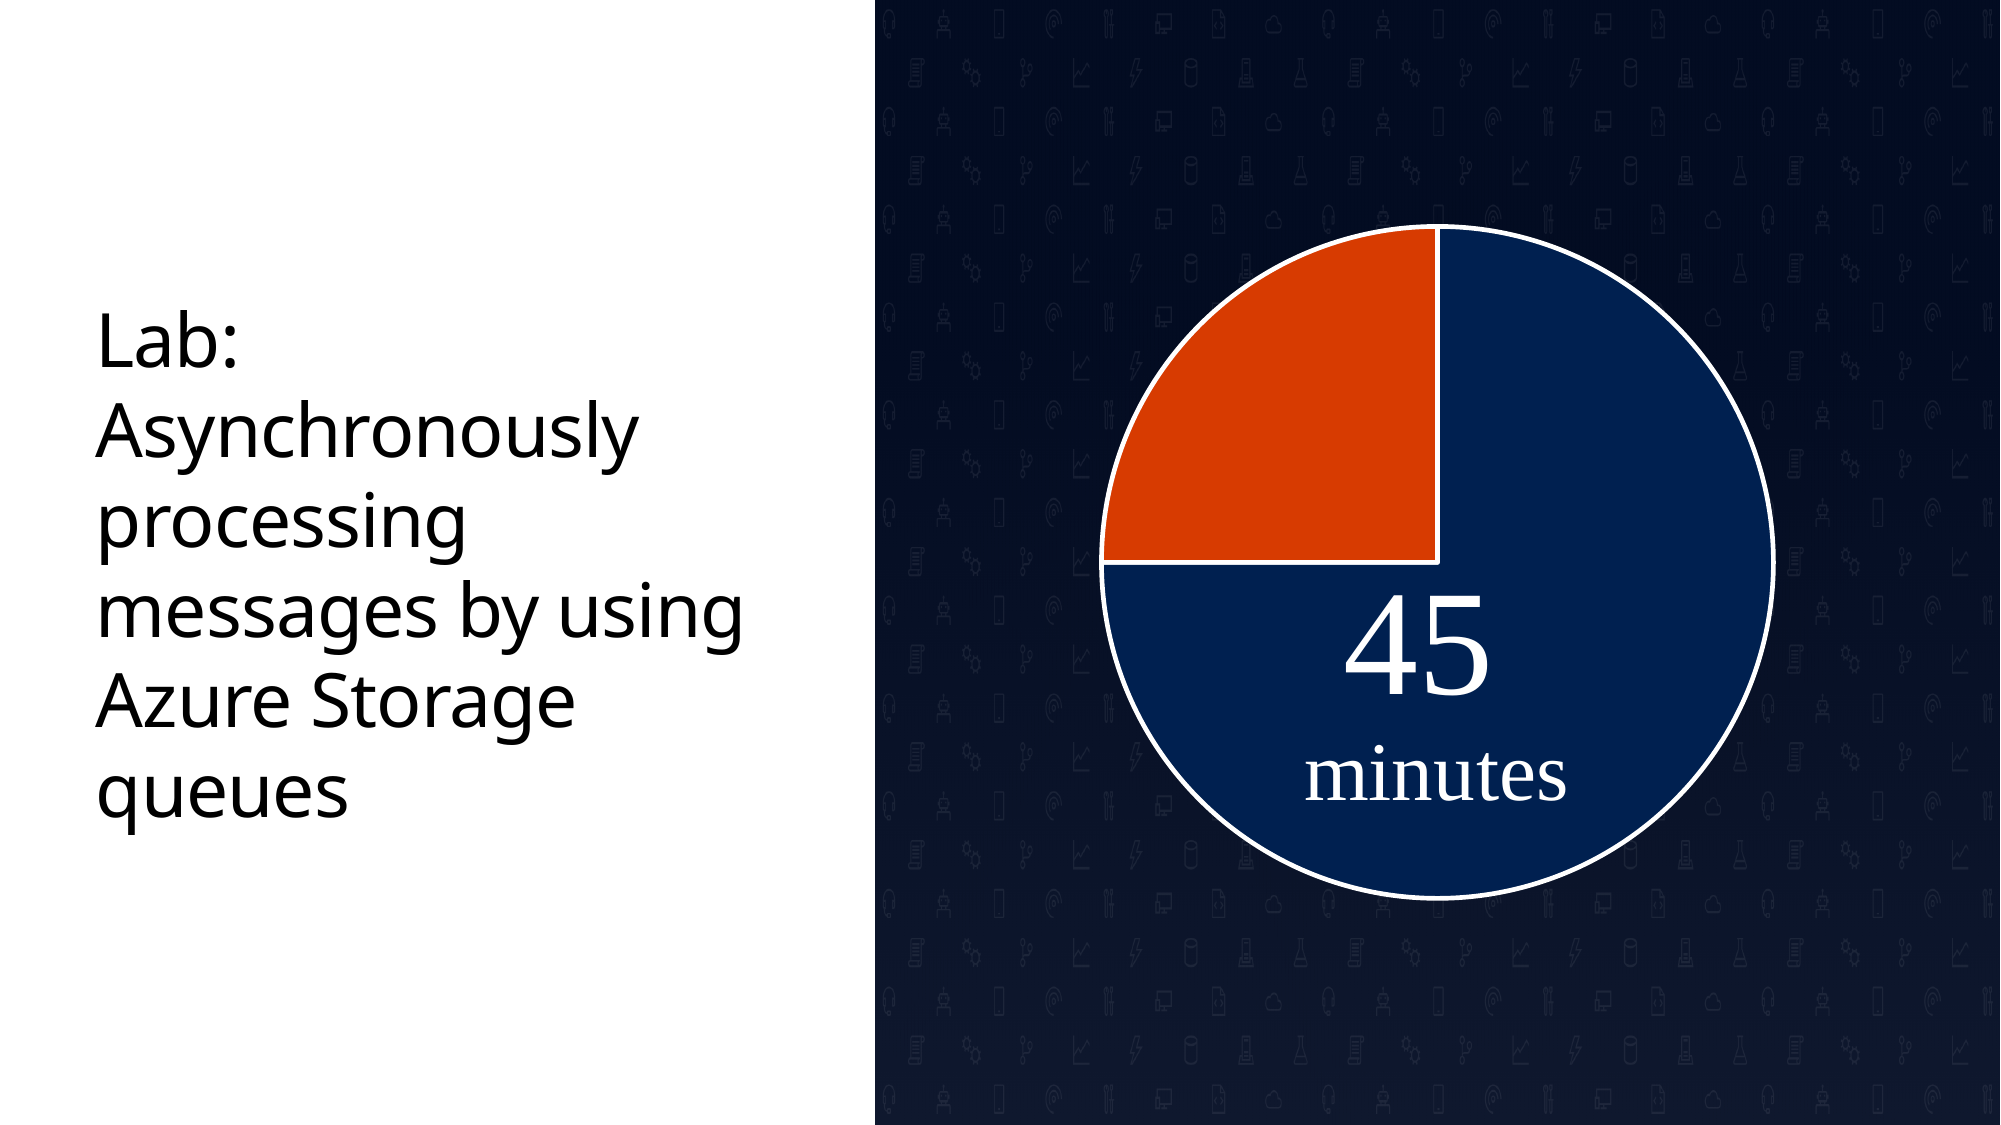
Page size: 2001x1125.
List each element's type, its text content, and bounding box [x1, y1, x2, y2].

picture [874, 0, 2000, 1125]
chart [912, 212, 1963, 913]
title Lab: Asynchronously processing messages by using Azure Storage queues [95, 335, 779, 790]
